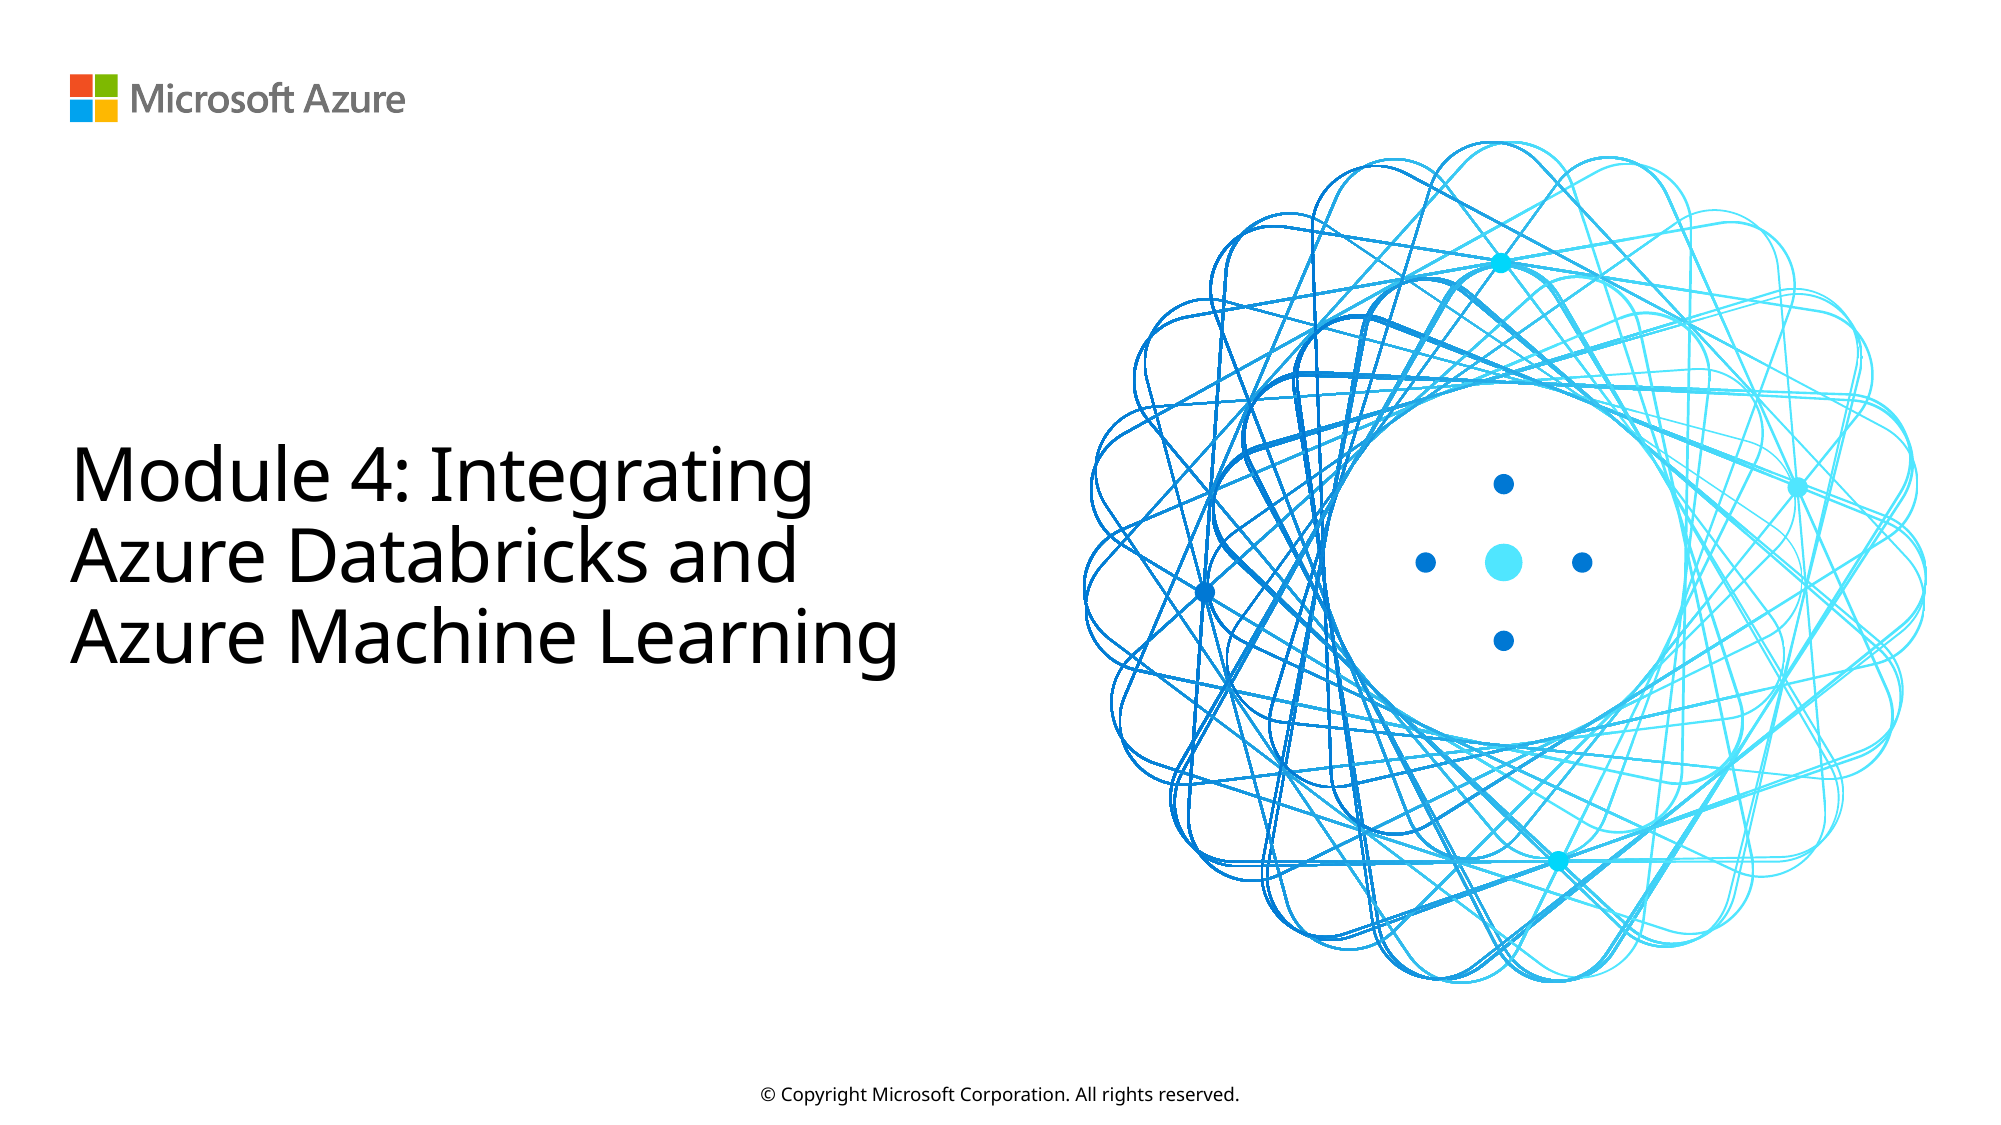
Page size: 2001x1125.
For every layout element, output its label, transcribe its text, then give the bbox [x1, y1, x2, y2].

title Module 4: Integrating Azure Databricks and Azure Machine Learning [70, 415, 961, 710]
picture [22, 26, 455, 170]
